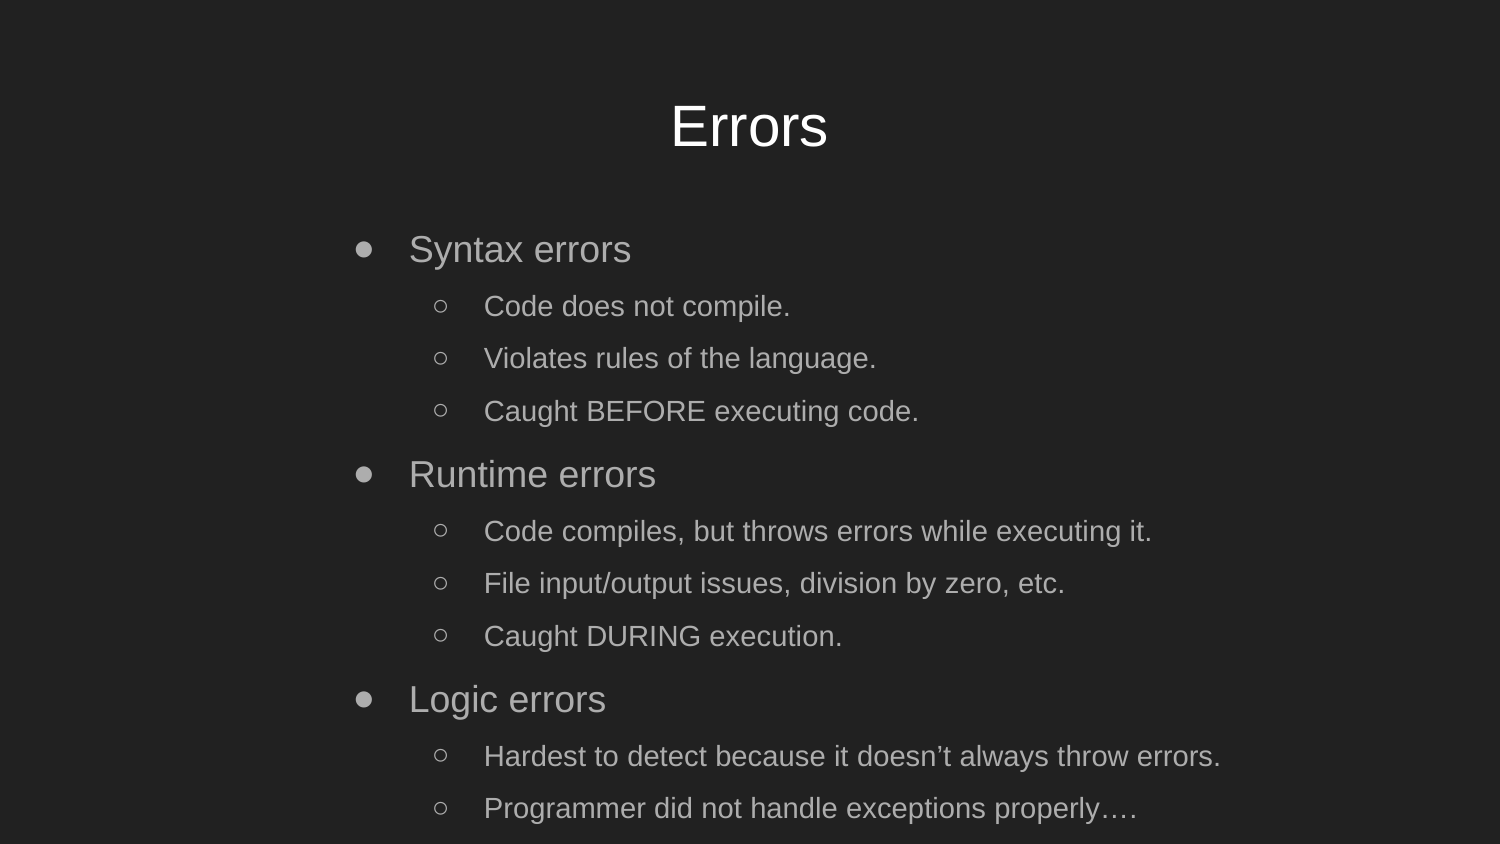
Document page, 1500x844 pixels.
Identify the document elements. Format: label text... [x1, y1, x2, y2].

title Errors [51, 72, 1449, 167]
list Syntax errors Code does not compile. Violates rules of the language. Caught BEFORE executing code. Runtime errors Code compiles, but throws errors while executing it. File input/output issues, division by zero, etc. Caught DURING execution. Logic errors Hardest to detect because it doesn’t always throw errors. Programmer did not handle exceptions properly…. [318, 233, 1440, 794]
